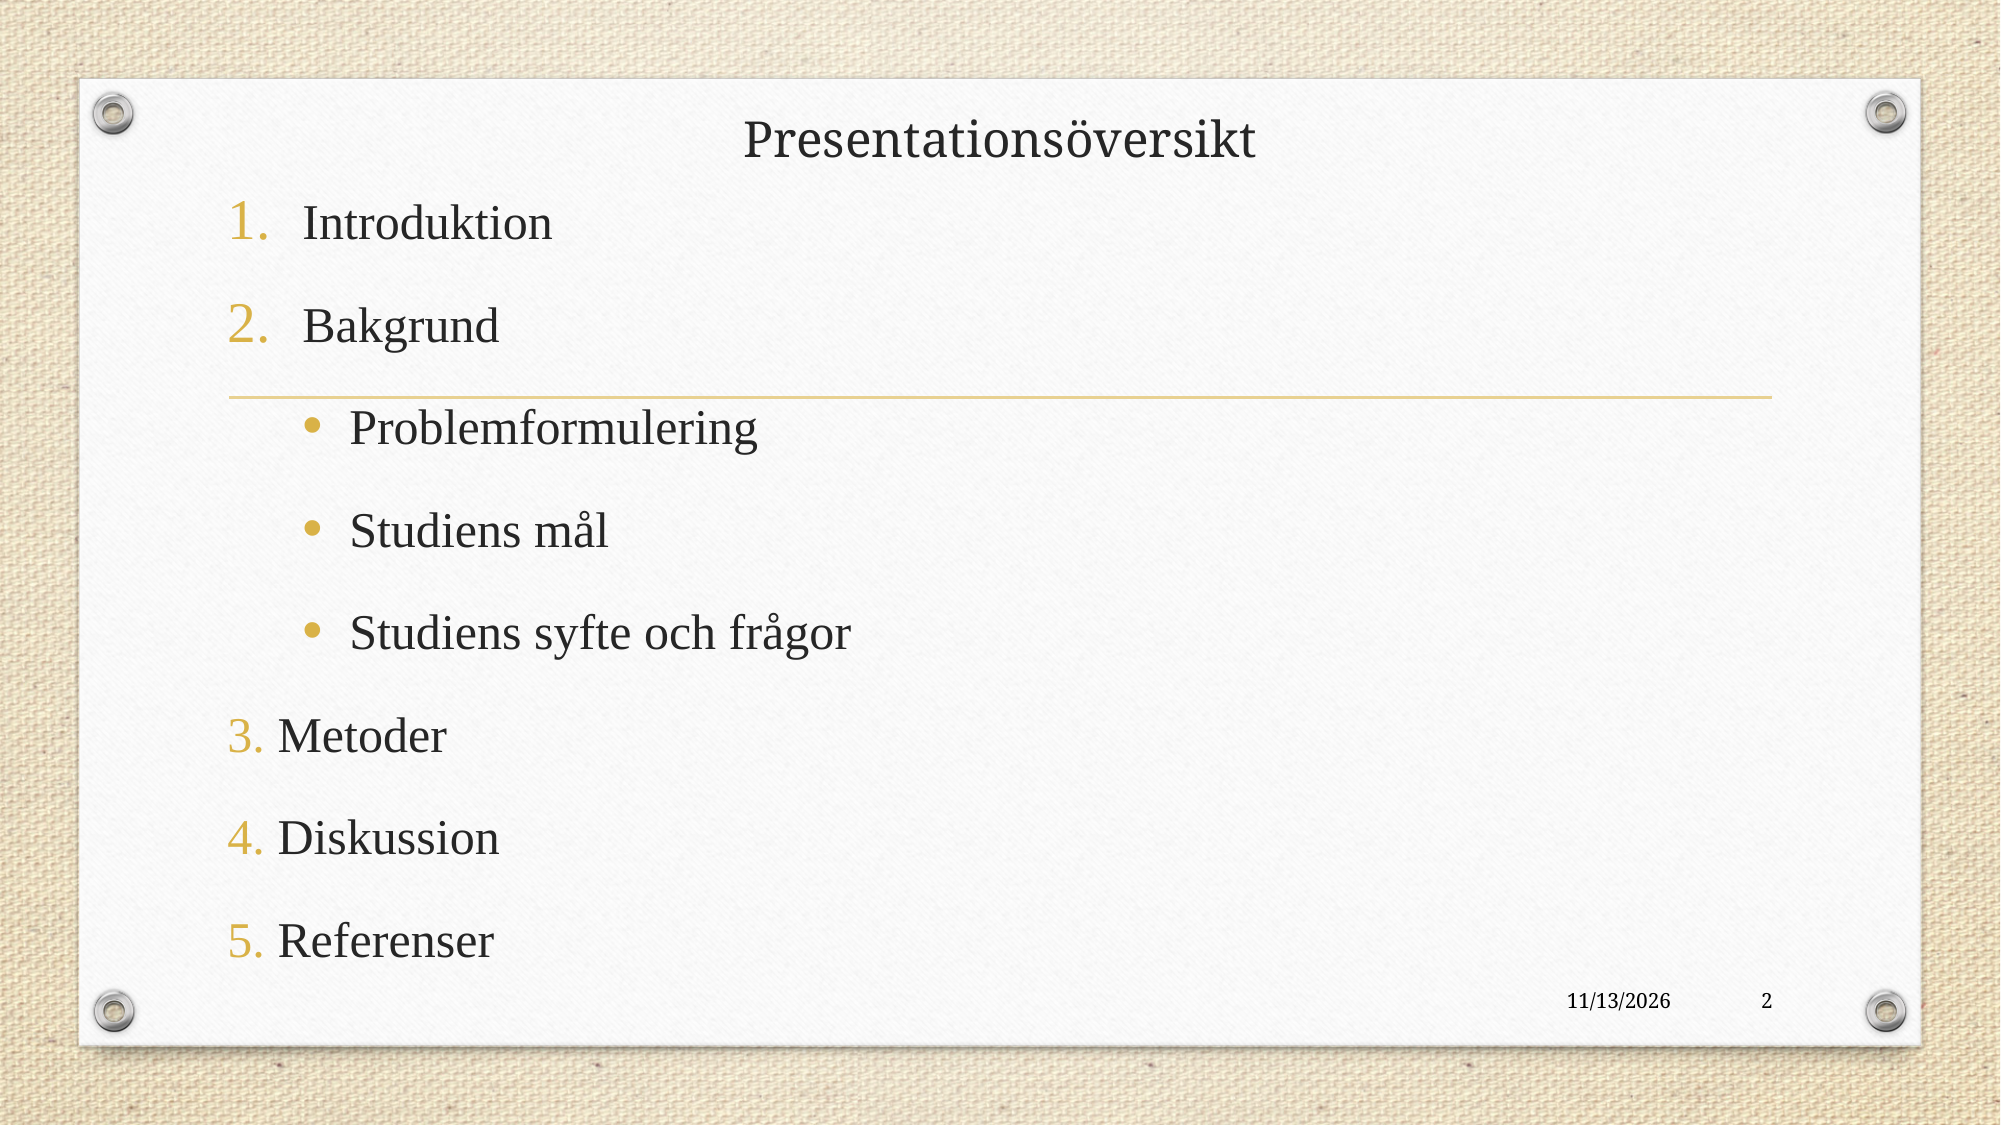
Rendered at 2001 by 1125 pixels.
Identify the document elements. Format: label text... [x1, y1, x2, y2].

title Presentationsöversikt [137, 99, 1863, 176]
picture [0, 0, 2001, 1125]
list Introduktion Bakgrund Problemformulering Studiens mål Studiens syfte och frågor 3. Metoder 4. Diskussion 5. Referenser [212, 152, 1769, 980]
slide_number 2 [1698, 979, 1788, 1025]
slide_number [1423, 979, 1686, 1025]
